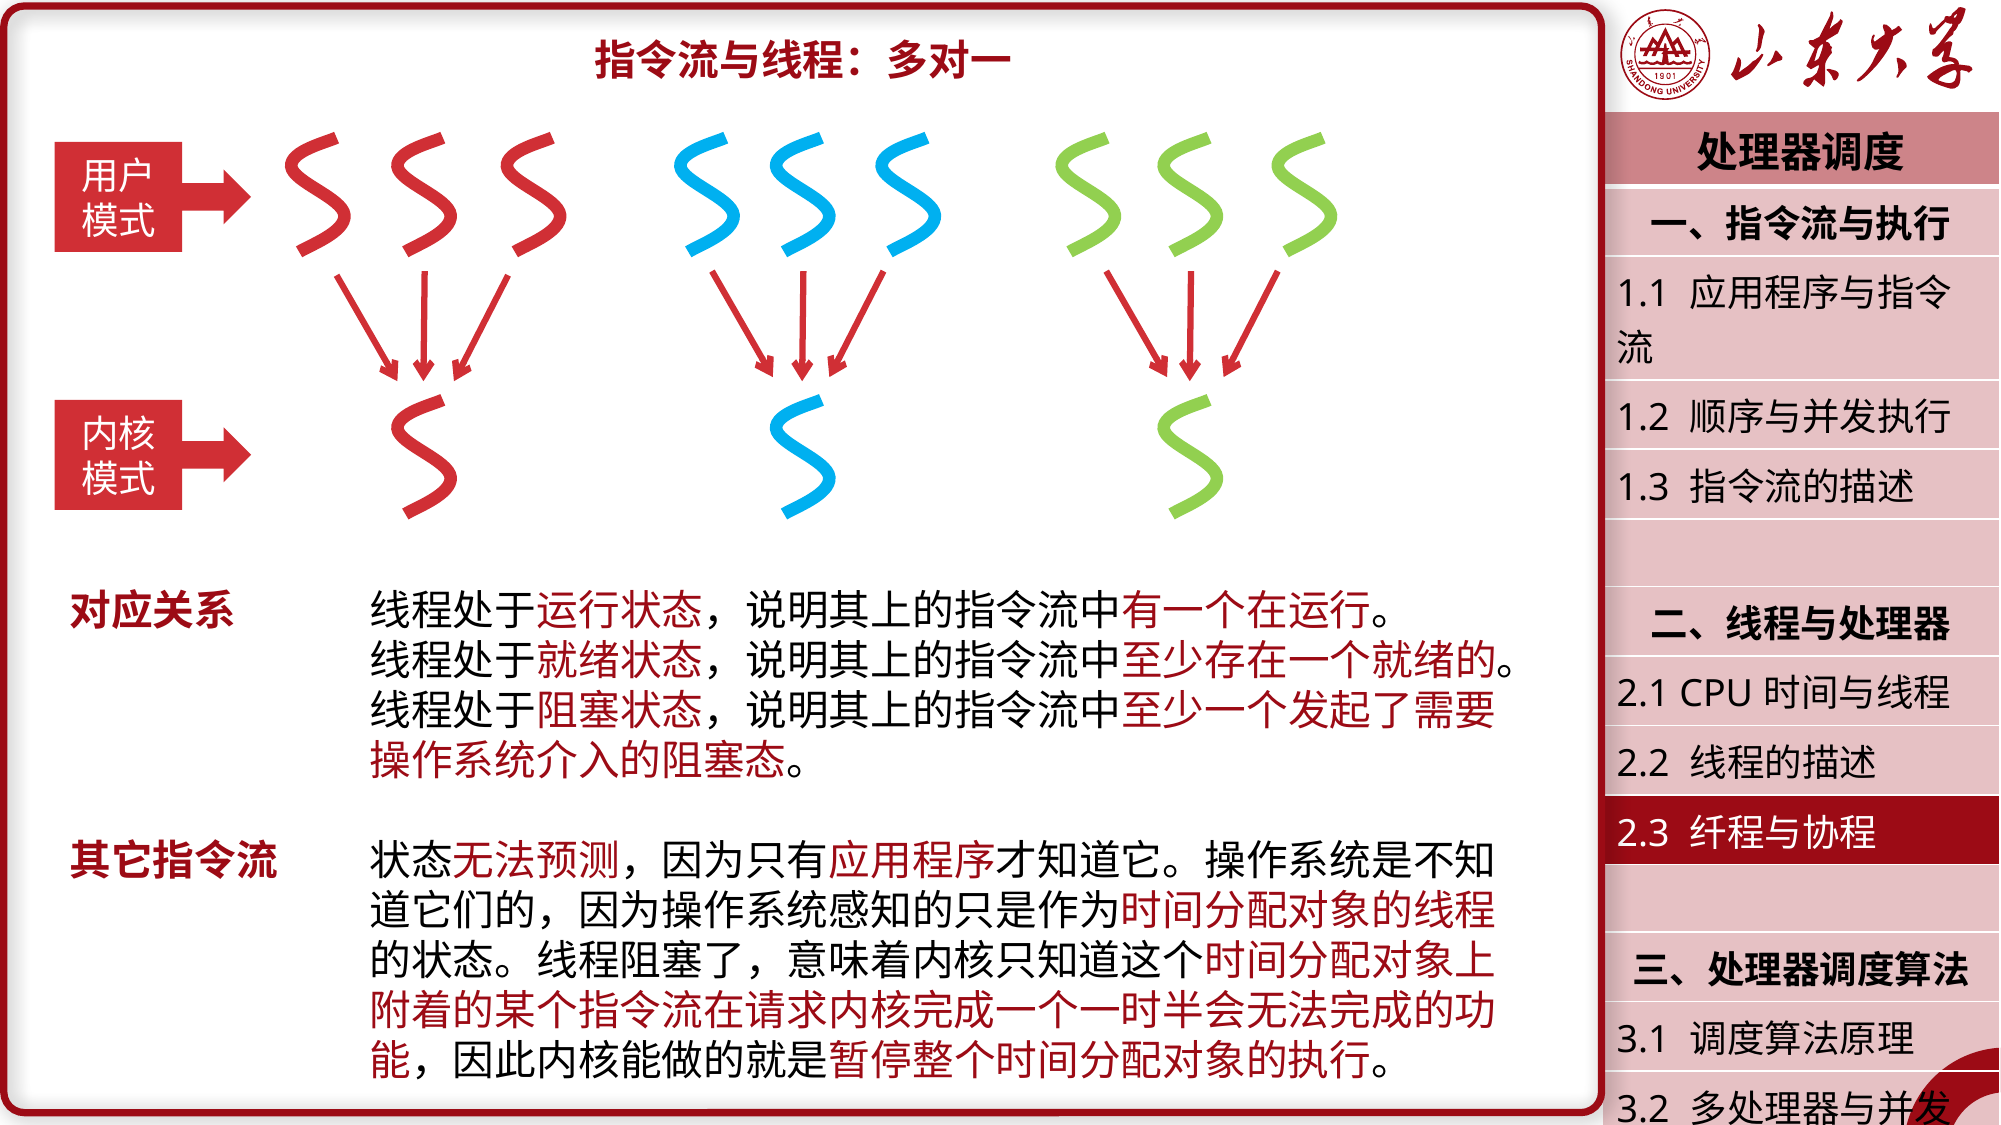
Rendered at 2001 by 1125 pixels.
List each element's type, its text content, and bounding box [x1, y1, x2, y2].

table_cell 3.2 多处理器与并发 [1603, 1072, 1999, 1125]
table_cell 1.1 应用程序与指令流 [1618, 257, 1999, 379]
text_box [711, 271, 773, 377]
table_cell 2.1 CPU时间与线程 [1619, 657, 1999, 725]
text_box 用户模式 [53, 140, 253, 253]
text_box [1162, 398, 1218, 515]
text_box [1162, 136, 1218, 253]
text_box [1060, 136, 1116, 253]
table_cell 一、指令流与执行 [1618, 189, 1999, 255]
text_box [396, 136, 452, 253]
text_box [775, 136, 831, 253]
table_header 处理器调度 [1618, 112, 1999, 184]
text_box 指令流与线程：多对一 对应关系 线程处于运行状态，说明其上的指令流中有一个在运行。 线程处于就绪状态，说明其上的指令流中至少存在一个就绪的。 线程处于阻塞状态，说明其上的指令流中至少一个发起了需要 操作系统介入的阻塞态。 其它指令流 状态无法预测，因为只有应用程序才知道它。操作系统是不知 道它们的，因为操作系统感知的只是作为时间分配对象的线程 的状态。线程阻塞了，意味着内核只知道这个时间分配对象上 附着的某个指令流在请求内核完成一个一时半会无法完成的功 能，因此内核能做的就是暂停整个时间分配对象的执行。 [54, 26, 1551, 1092]
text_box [1223, 271, 1278, 377]
table_cell 3.1 调度算法原理 [1619, 1002, 1999, 1070]
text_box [1620, 5, 1977, 100]
table_cell 1.2 顺序与并发执行 [1618, 381, 1999, 448]
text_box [829, 271, 884, 377]
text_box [1106, 271, 1168, 377]
table_cell 三、处理器调度算法 [1619, 933, 1999, 1001]
text_box [290, 136, 346, 253]
table_cell 2.3 纤程与协程 [1619, 796, 1999, 864]
table_cell 二、线程与处理器 [1619, 587, 1999, 655]
text_box [775, 398, 831, 515]
text_box [396, 398, 452, 515]
table_cell [1619, 865, 1999, 931]
text_box [2, 4, 1603, 1114]
text_box 内核模式 [53, 398, 253, 511]
table_cell 2.2 线程的描述 [1619, 726, 1999, 794]
text_box [880, 136, 936, 253]
table_cell 1.3 指令流的描述 [1618, 450, 1999, 518]
table_cell [1619, 520, 1999, 586]
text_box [453, 275, 509, 382]
text_box [1276, 136, 1333, 253]
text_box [336, 275, 398, 382]
text_box [505, 136, 562, 253]
text_box [679, 136, 735, 253]
